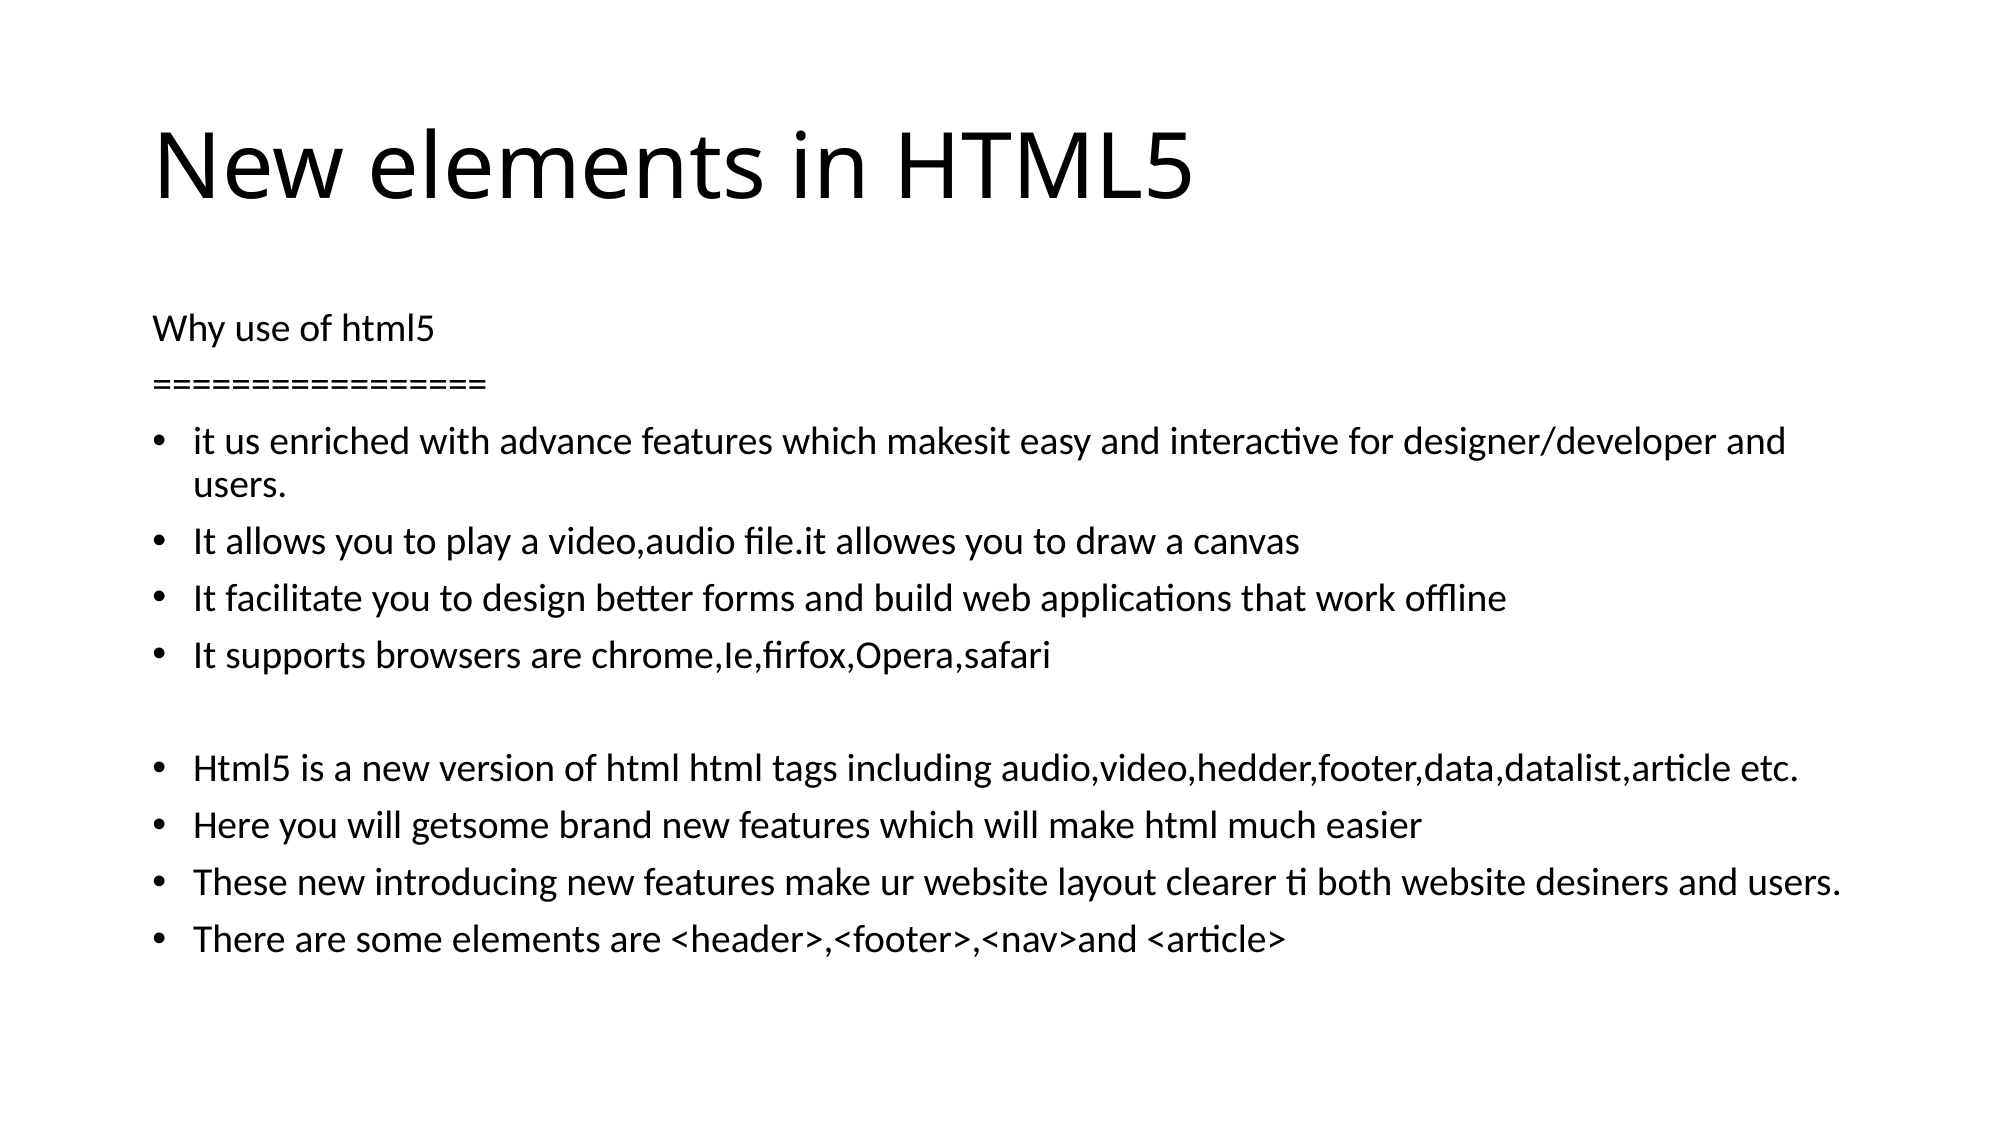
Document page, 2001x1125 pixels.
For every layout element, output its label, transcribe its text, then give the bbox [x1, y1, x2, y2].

list Why use of html5 ================= it us enriched with advance features which makesit easy and interactive for designer/developer and users. It allows you to play a video,audio file.it allowes you to draw a canvas It facilitate you to design better forms and build web applications that work offline It supports browsers are chrome,Ie,firfox,Opera,safari Html5 is a new version of html html tags including audio,video,hedder,footer,data,datalist,article etc. Here you will getsome brand new features which will make html much easier These new introducing new features make ur website layout clearer ti both website desiners and users. There are some elements are <header>,<footer>,<nav>and <article> [137, 299, 1863, 1014]
title New elements in HTML5 [137, 59, 1863, 278]
